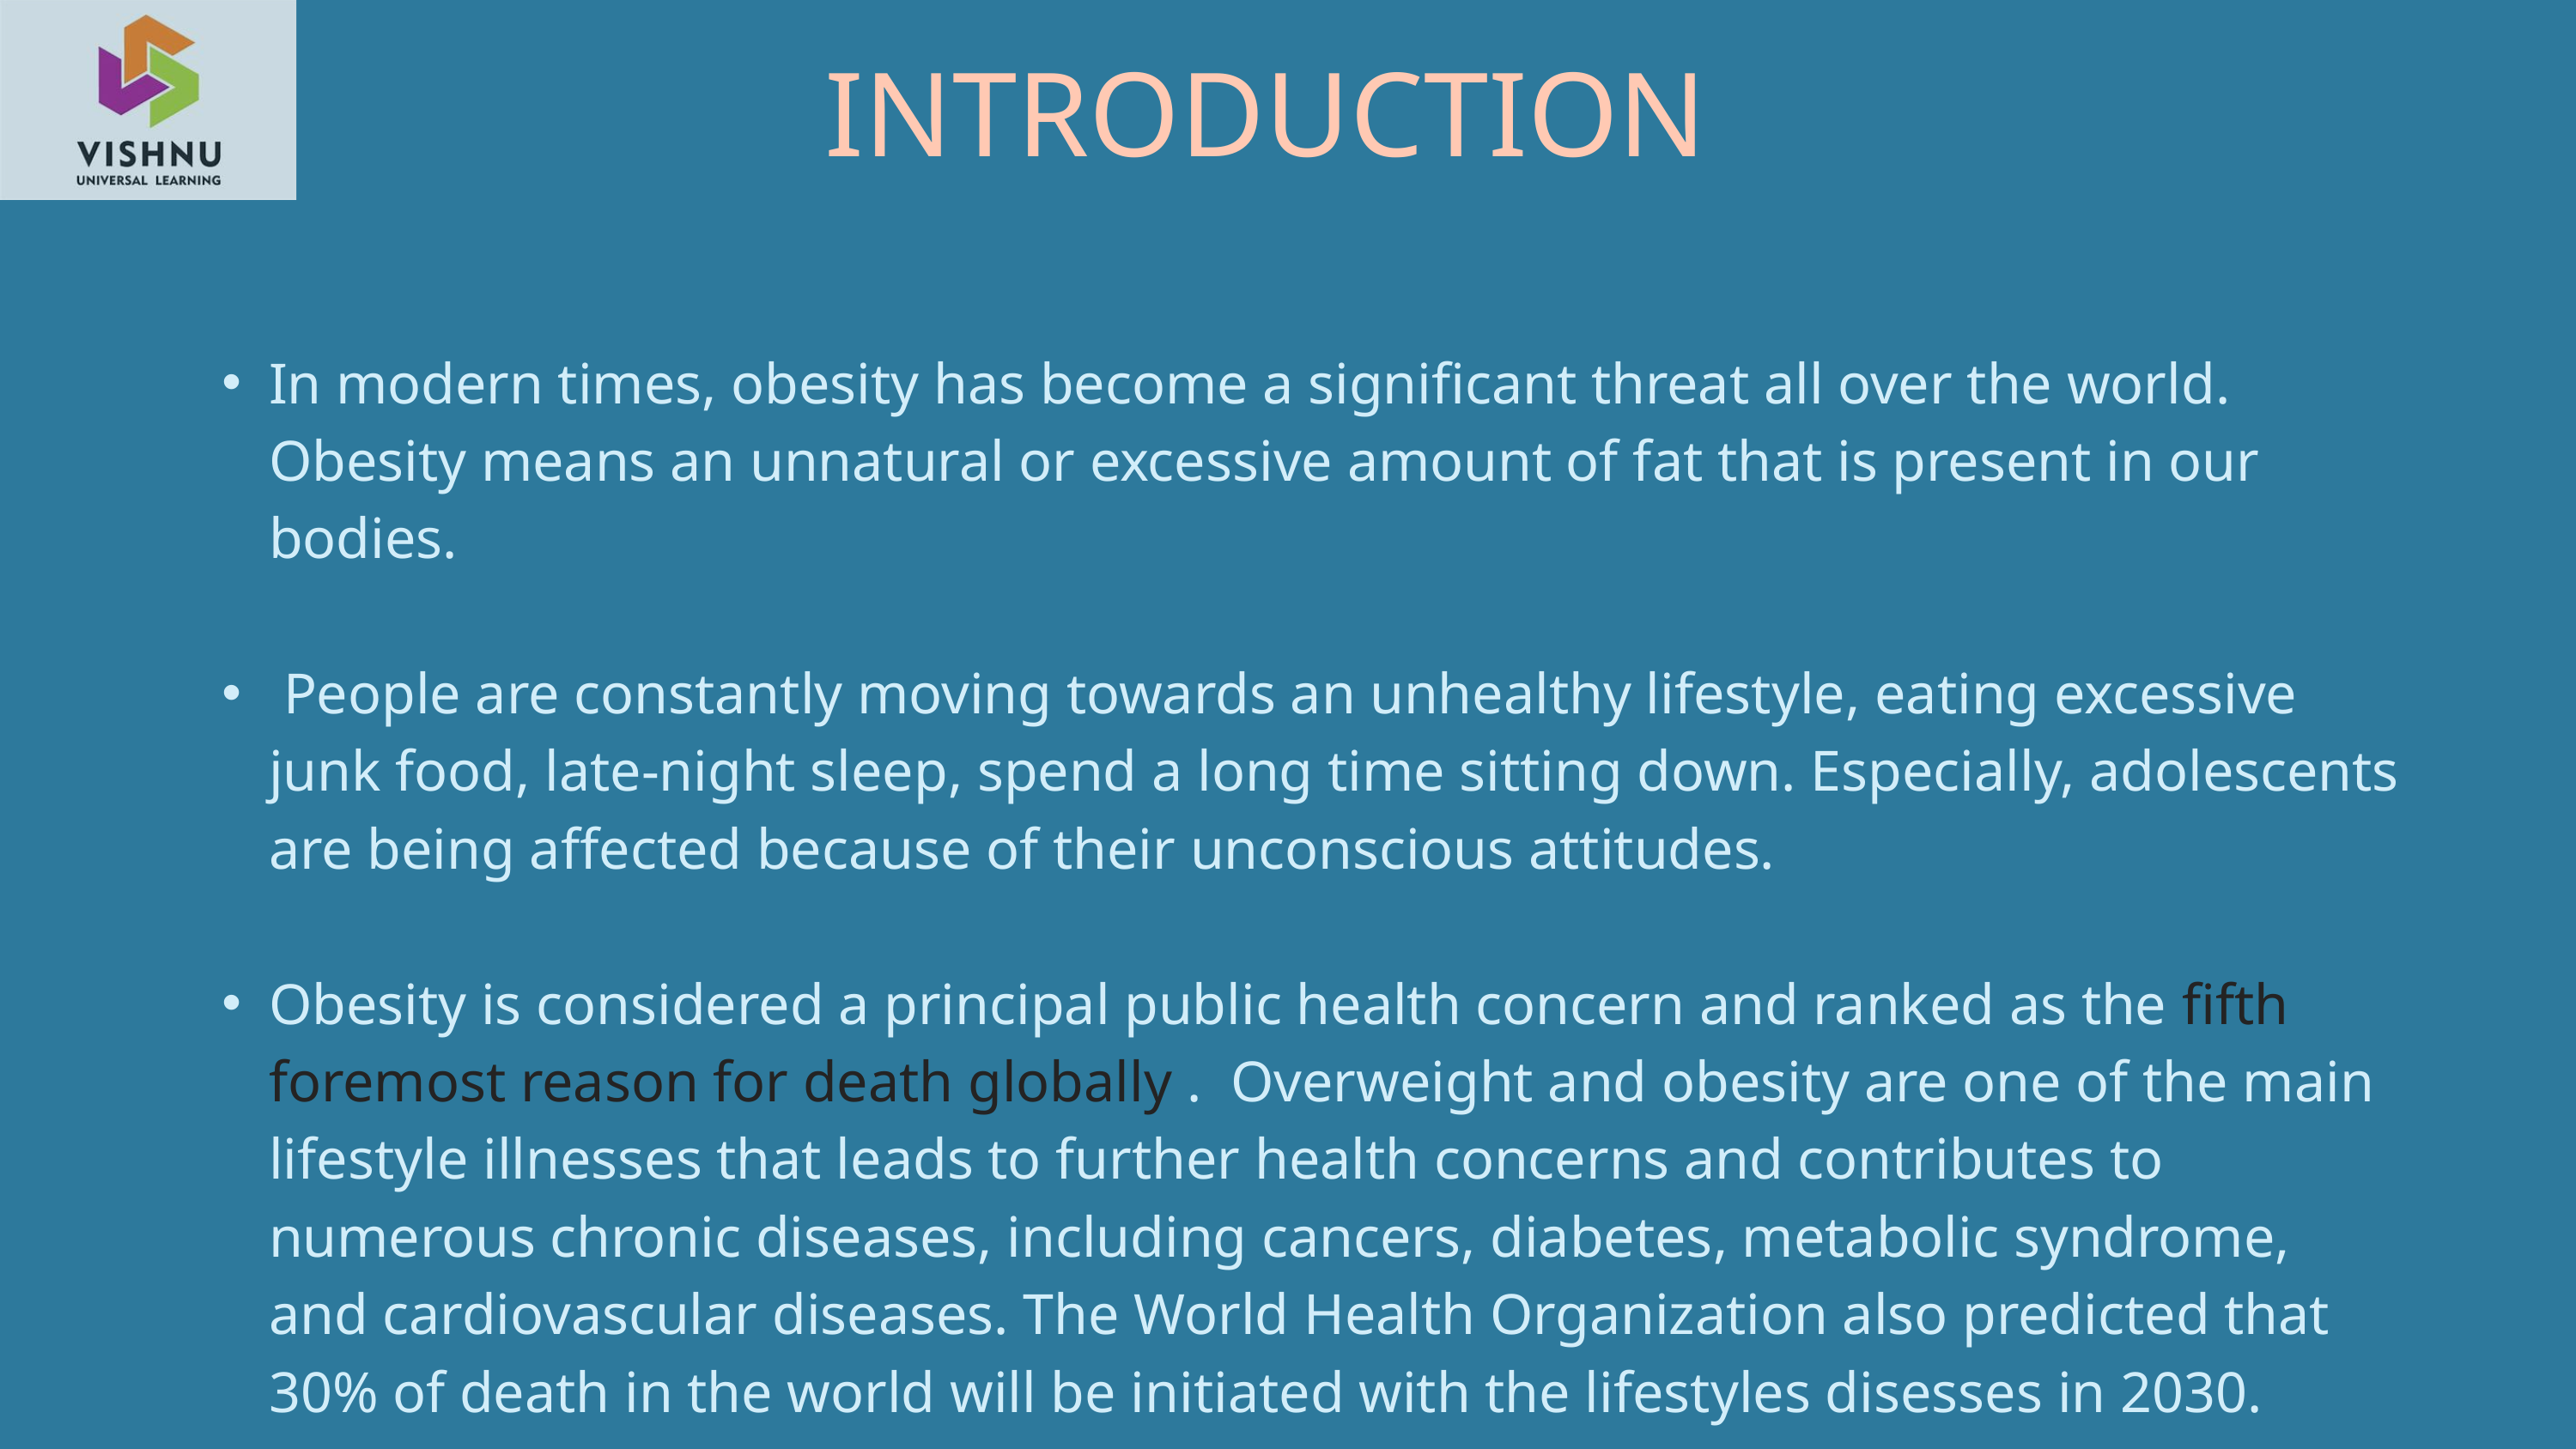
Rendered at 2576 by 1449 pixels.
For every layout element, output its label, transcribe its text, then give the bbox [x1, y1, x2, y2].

text_box [0, 0, 297, 200]
text_box In modern times, obesity has become a significant threat all over the world. Obesity means an unnatural or excessive amount of fat that is present in our bodies. People are constantly moving towards an unhealthy lifestyle, eating excessive junk food, late-night sleep, spend a long time sitting down. Especially, adolescents are being affected because of their unconscious attitudes. Obesity is considered a principal public health concern and ranked as the fifth foremost reason for death globally . Overweight and obesity are one of the main lifestyle illnesses that leads to further health concerns and contributes to numerous chronic diseases, including cancers, diabetes, metabolic syndrome, and cardiovascular diseases. The World Health Organization also predicted that 30% of death in the world will be initiated with the lifestyles disesses in 2030. [174, 336, 2402, 1424]
text_box INTRODUCTION [405, 34, 2128, 180]
